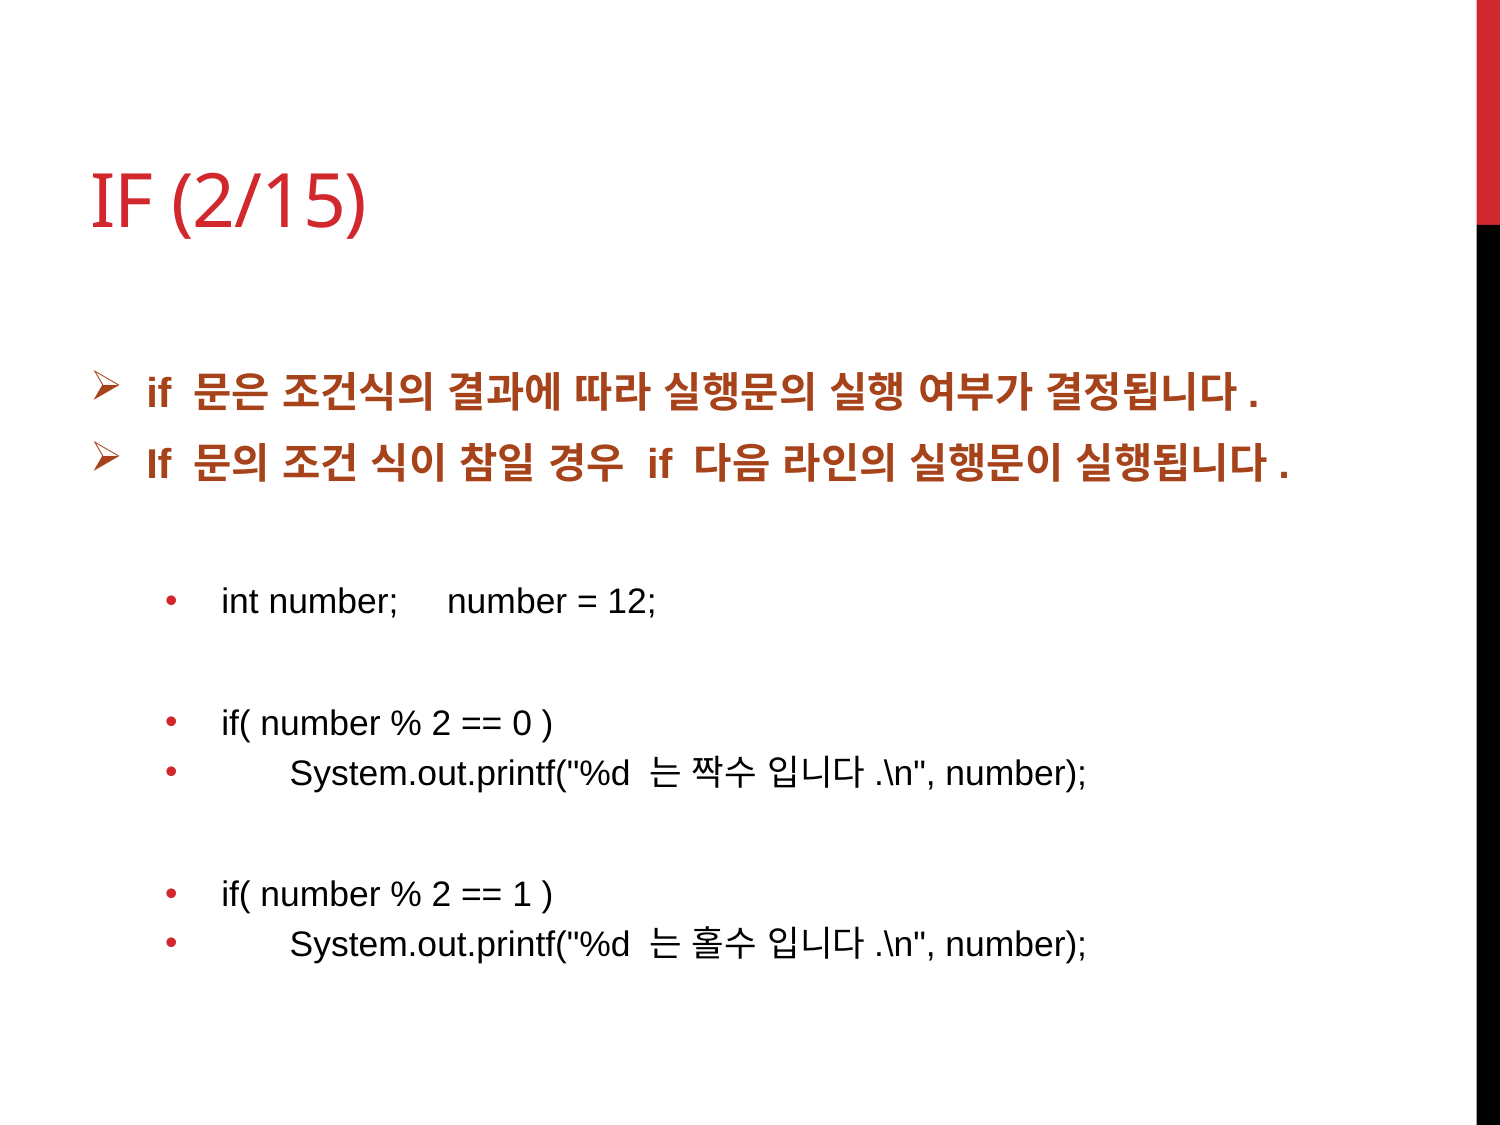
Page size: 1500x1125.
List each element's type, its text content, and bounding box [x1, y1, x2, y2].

list if 문은 조건식의 결과에 따라 실행문의 실행 여부가 결정됩니다. If 문의 조건 식이 참일 경우 if 다음 라인의 실행문이 실행됩니다. int number; number = 12; if( number % 2 == 0 ) System.out.printf("%d 는 짝수 입니다.\n", number); if( number % 2 == 1 ) System.out.printf("%d 는 홀수 입니다.\n", number); [75, 287, 1325, 1005]
title if (2/15) [75, 25, 1471, 250]
